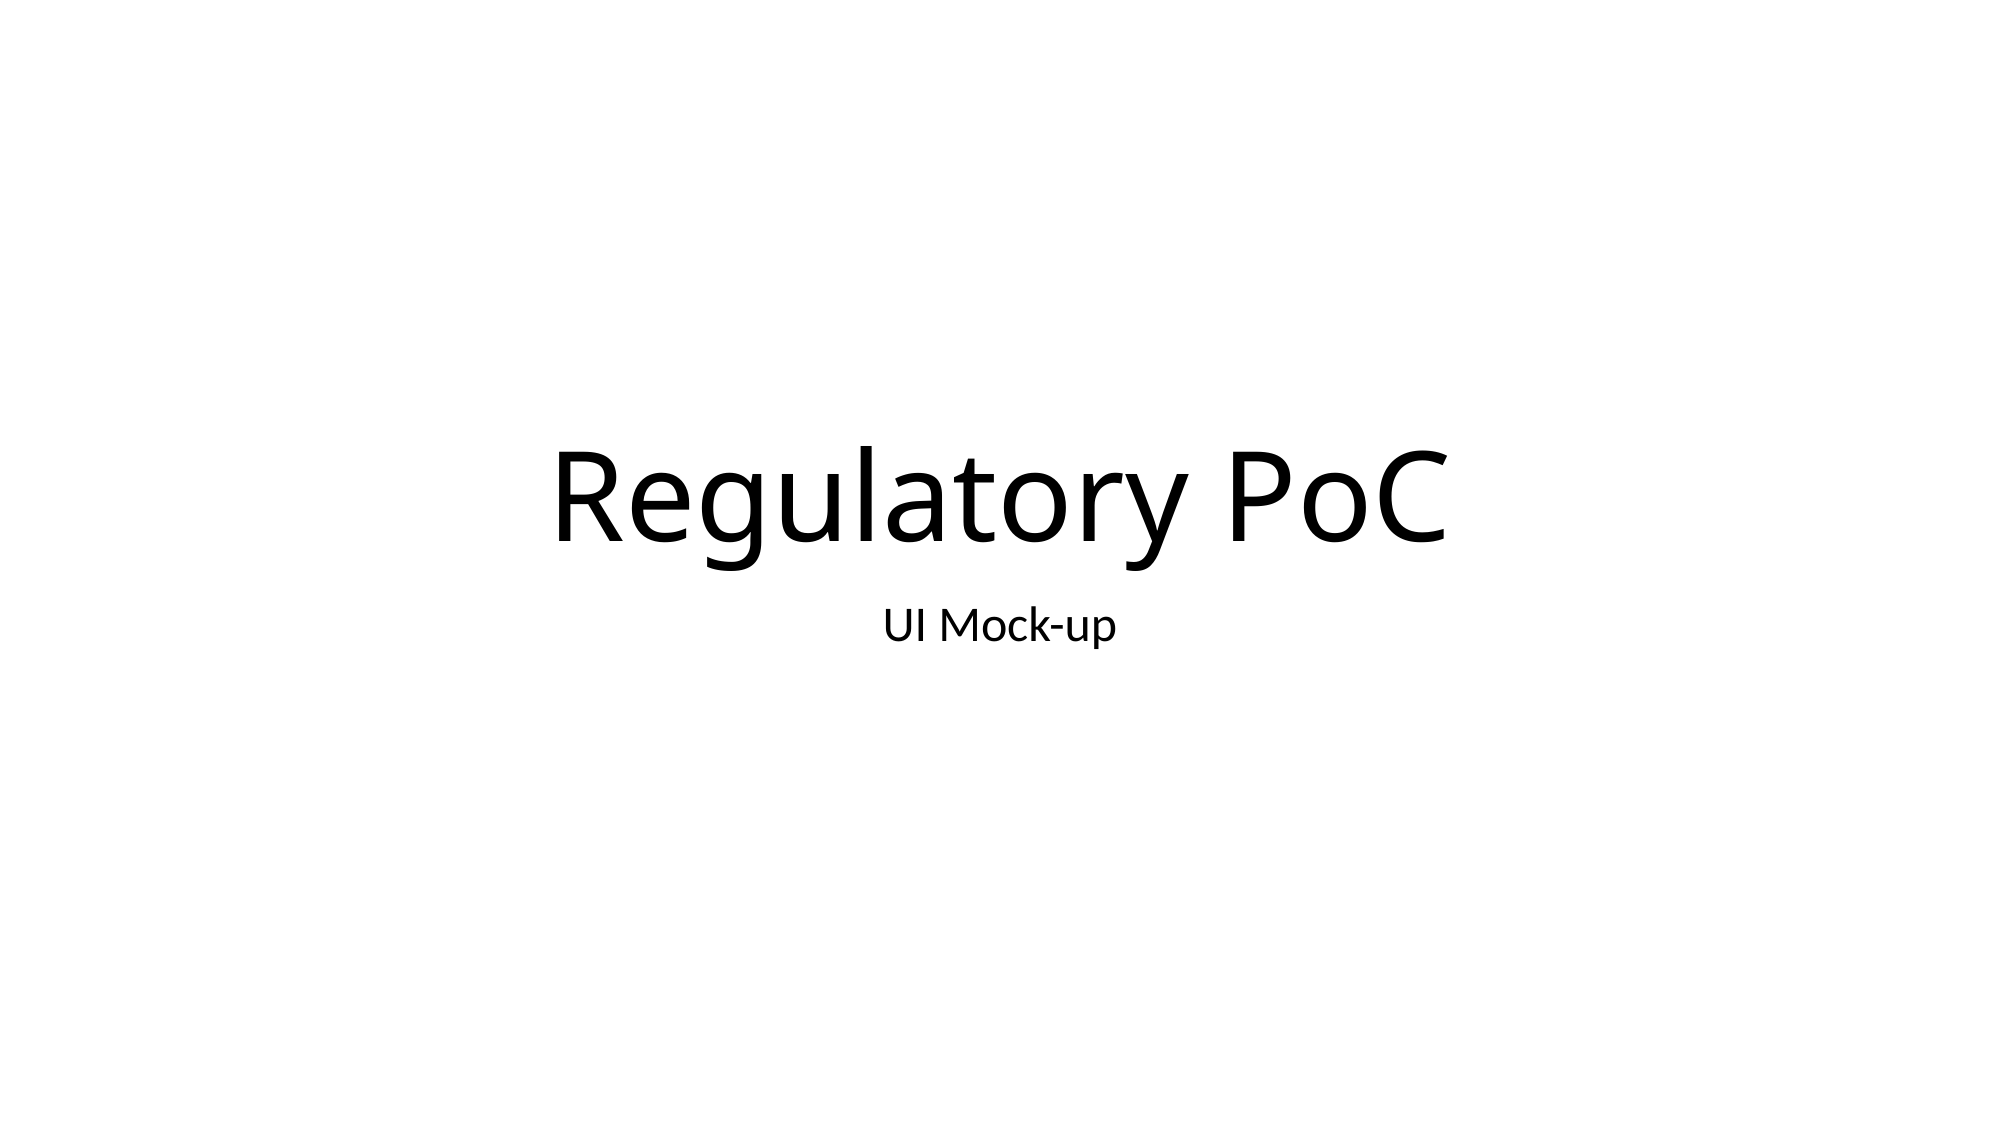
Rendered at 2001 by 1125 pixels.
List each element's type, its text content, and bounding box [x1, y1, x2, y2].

subtitle UI Mock-up [249, 590, 1750, 863]
title Regulatory PoC [249, 184, 1750, 576]
